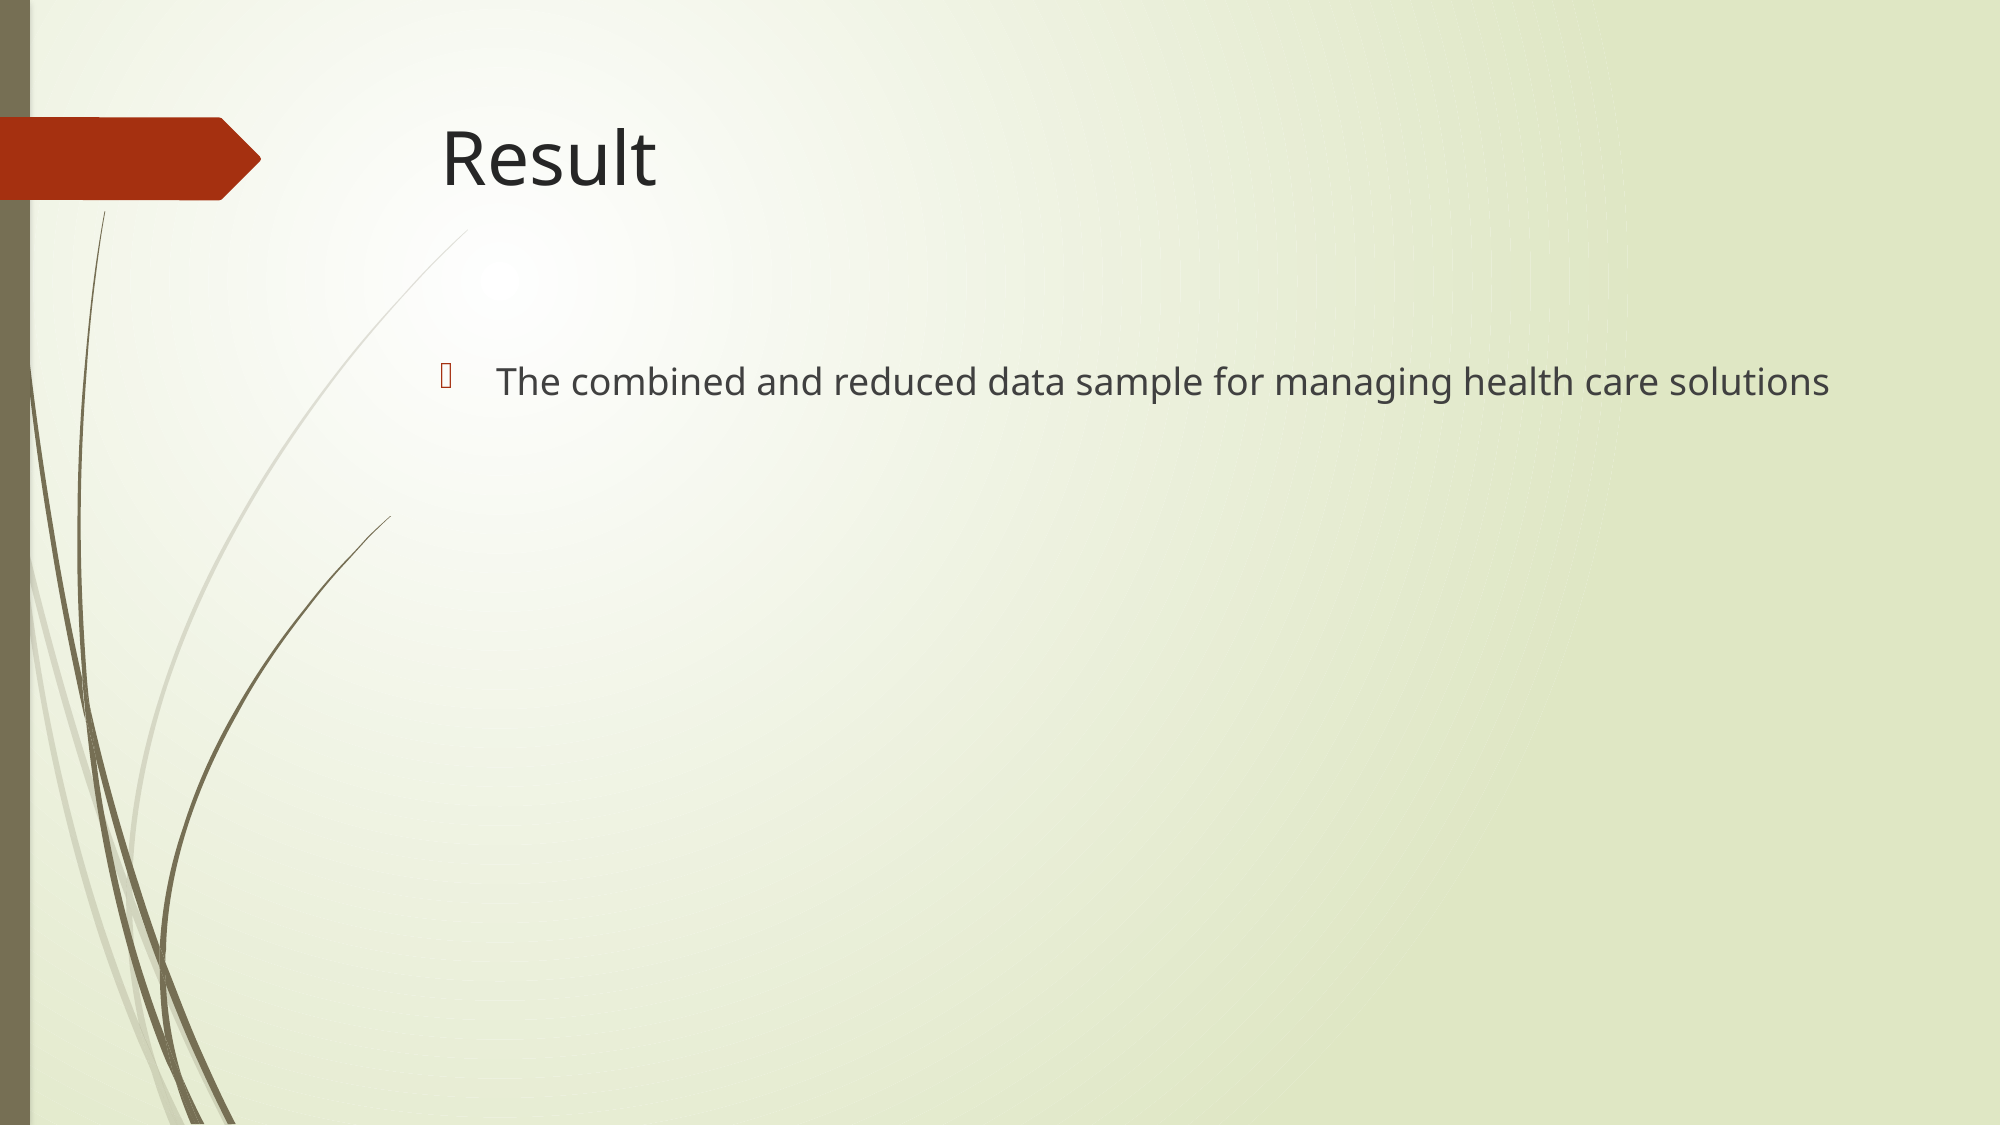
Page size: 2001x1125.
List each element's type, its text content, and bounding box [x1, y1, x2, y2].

list The combined and reduced data sample for managing health care solutions [424, 350, 1888, 970]
title Result [425, 102, 1888, 313]
